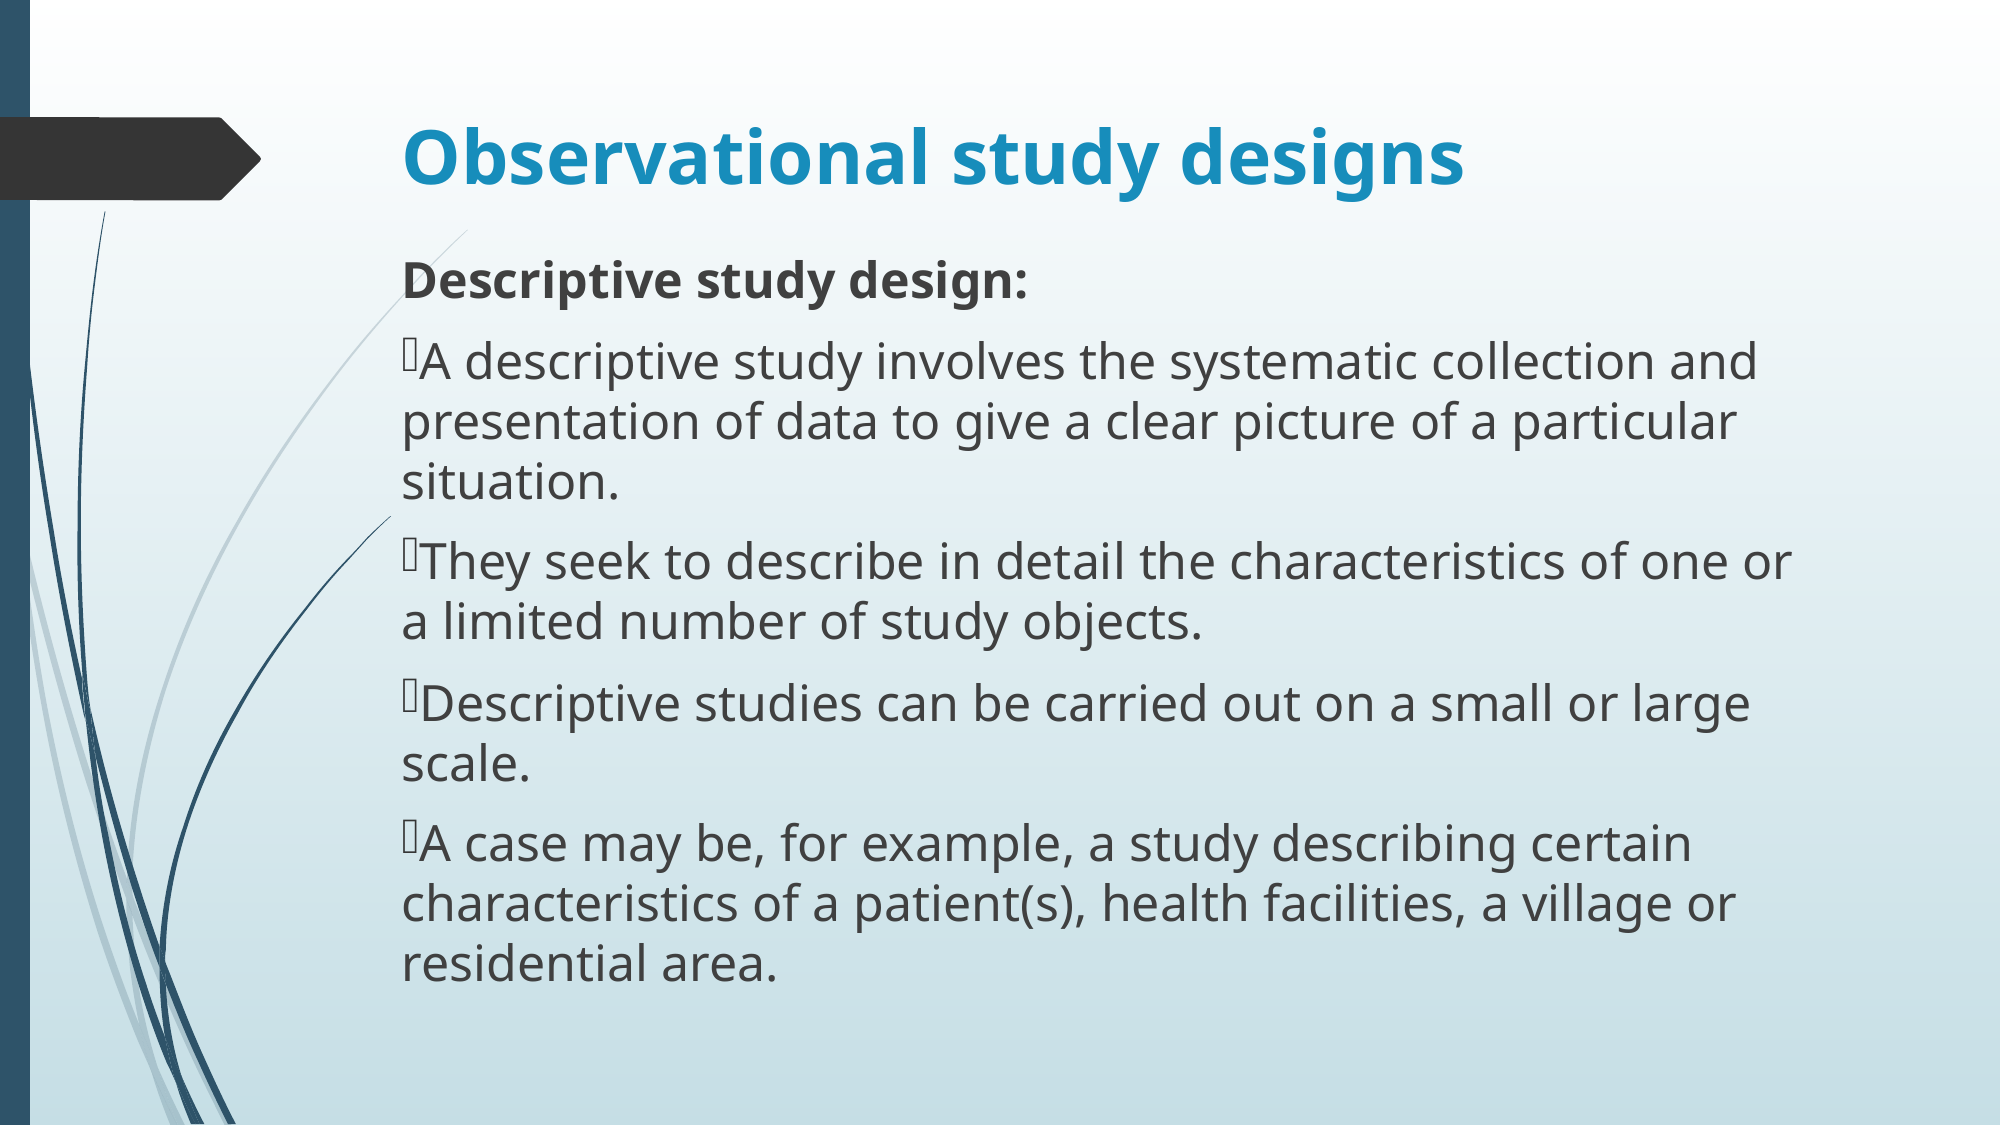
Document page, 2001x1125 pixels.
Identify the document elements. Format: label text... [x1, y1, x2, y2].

list Descriptive study design: A descriptive study involves the systematic collection and presentation of data to give a clear picture of a particular situation. They seek to describe in detail the characteristics of one or a limited number of study objects. Descriptive studies can be carried out on a small or large scale. A case may be, for example, a study describing certain characteristics of a patient(s), health facilities, a village or residential area. [386, 240, 1830, 1103]
title Observational study designs [386, 102, 1860, 216]
